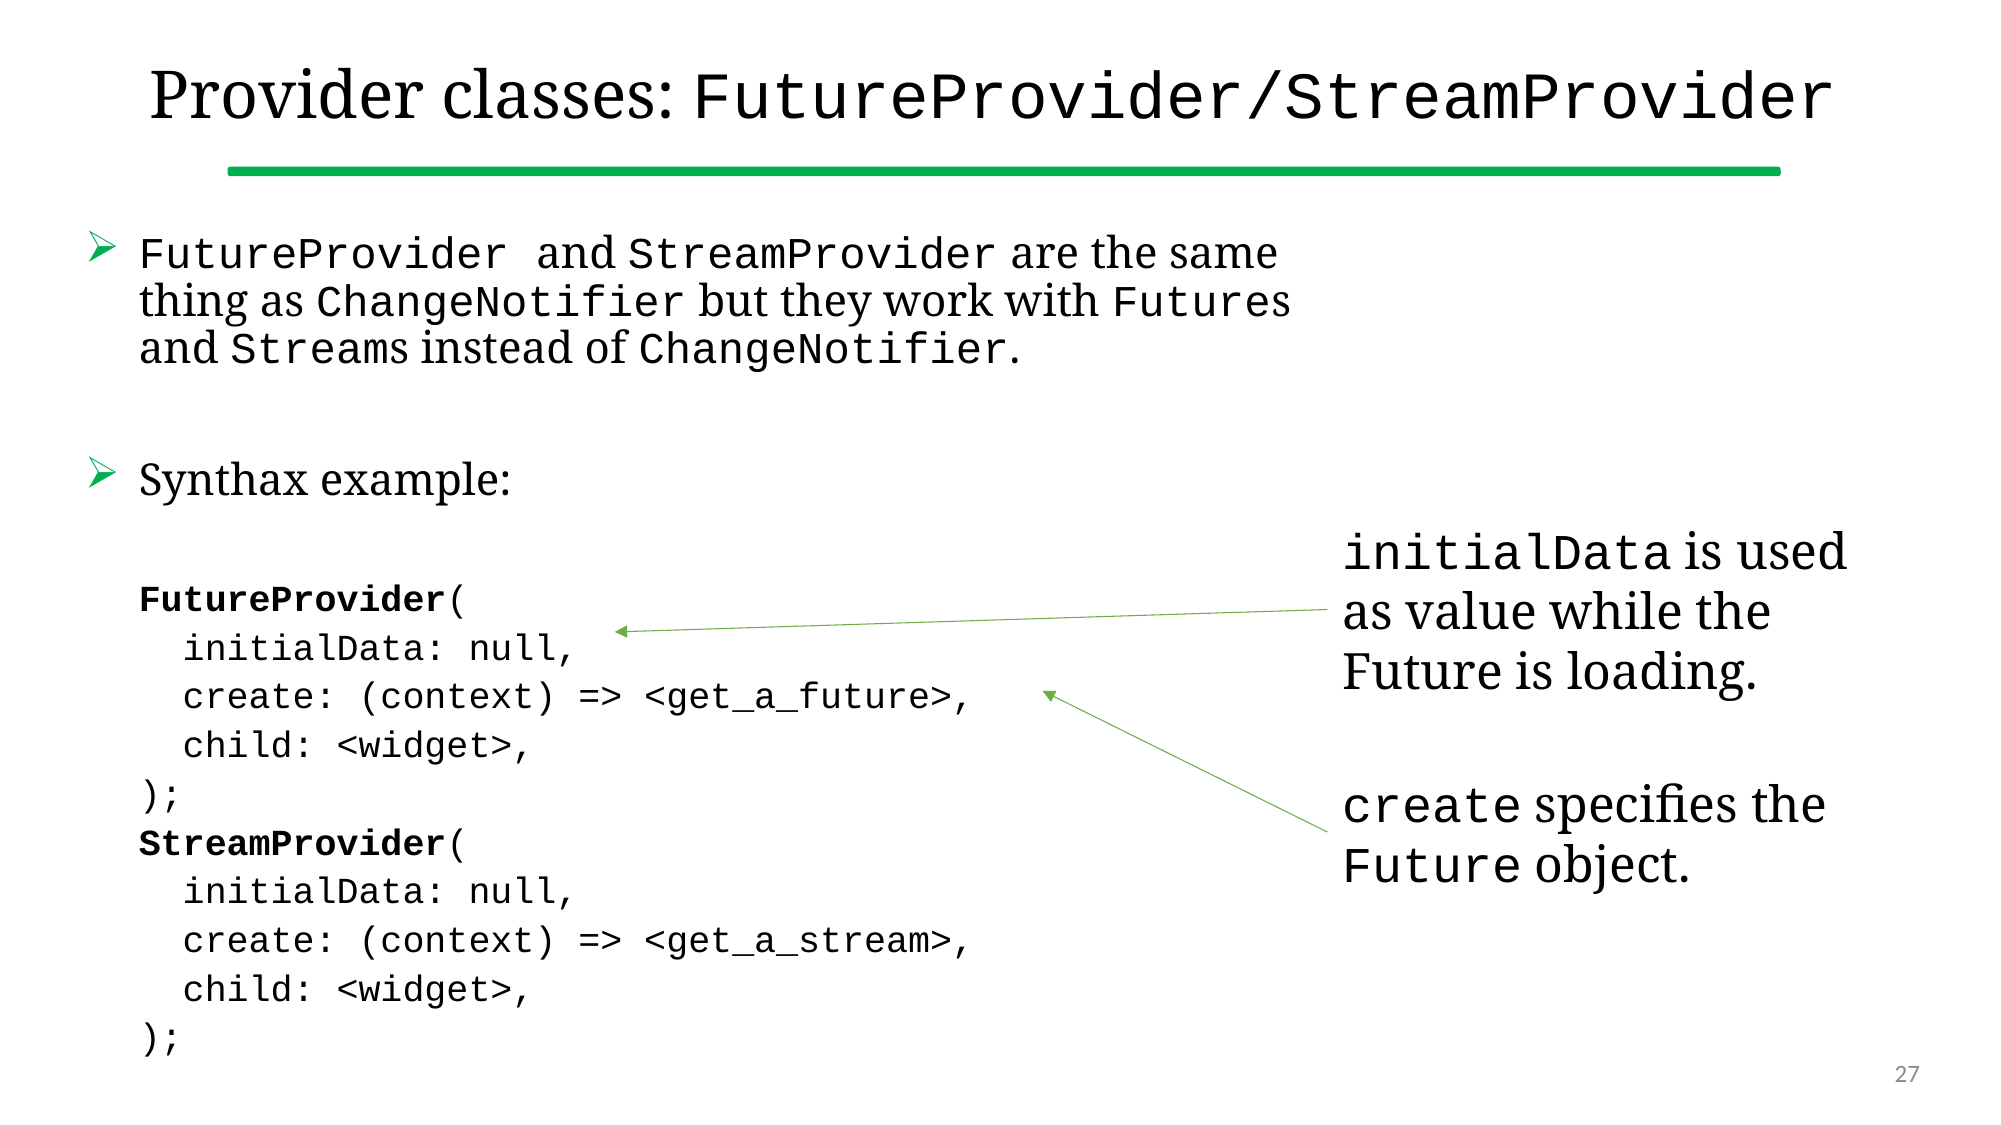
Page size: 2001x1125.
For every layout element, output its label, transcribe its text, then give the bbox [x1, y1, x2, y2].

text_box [614, 610, 1328, 632]
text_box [1042, 690, 1328, 833]
list FutureProvider and StreamProvider are the same thing as ChangeNotifier but they work with Futures and Streams instead of ChangeNotifier. Synthax example: FutureProvider( initialData: null, create: (context) => <get_a_future>, child: <widget>, ); StreamProvider( initialData: null, create: (context) => <get_a_stream>, child: <widget>, ); [70, 223, 1361, 1069]
text_box create specifies the Future object. [1327, 764, 1907, 900]
text_box initialData is used as value while the Future is loading. [1327, 512, 1907, 707]
slide_number 27 [1412, 1042, 1936, 1103]
title Provider classes: FutureProvider/StreamProvider [70, 26, 1936, 168]
